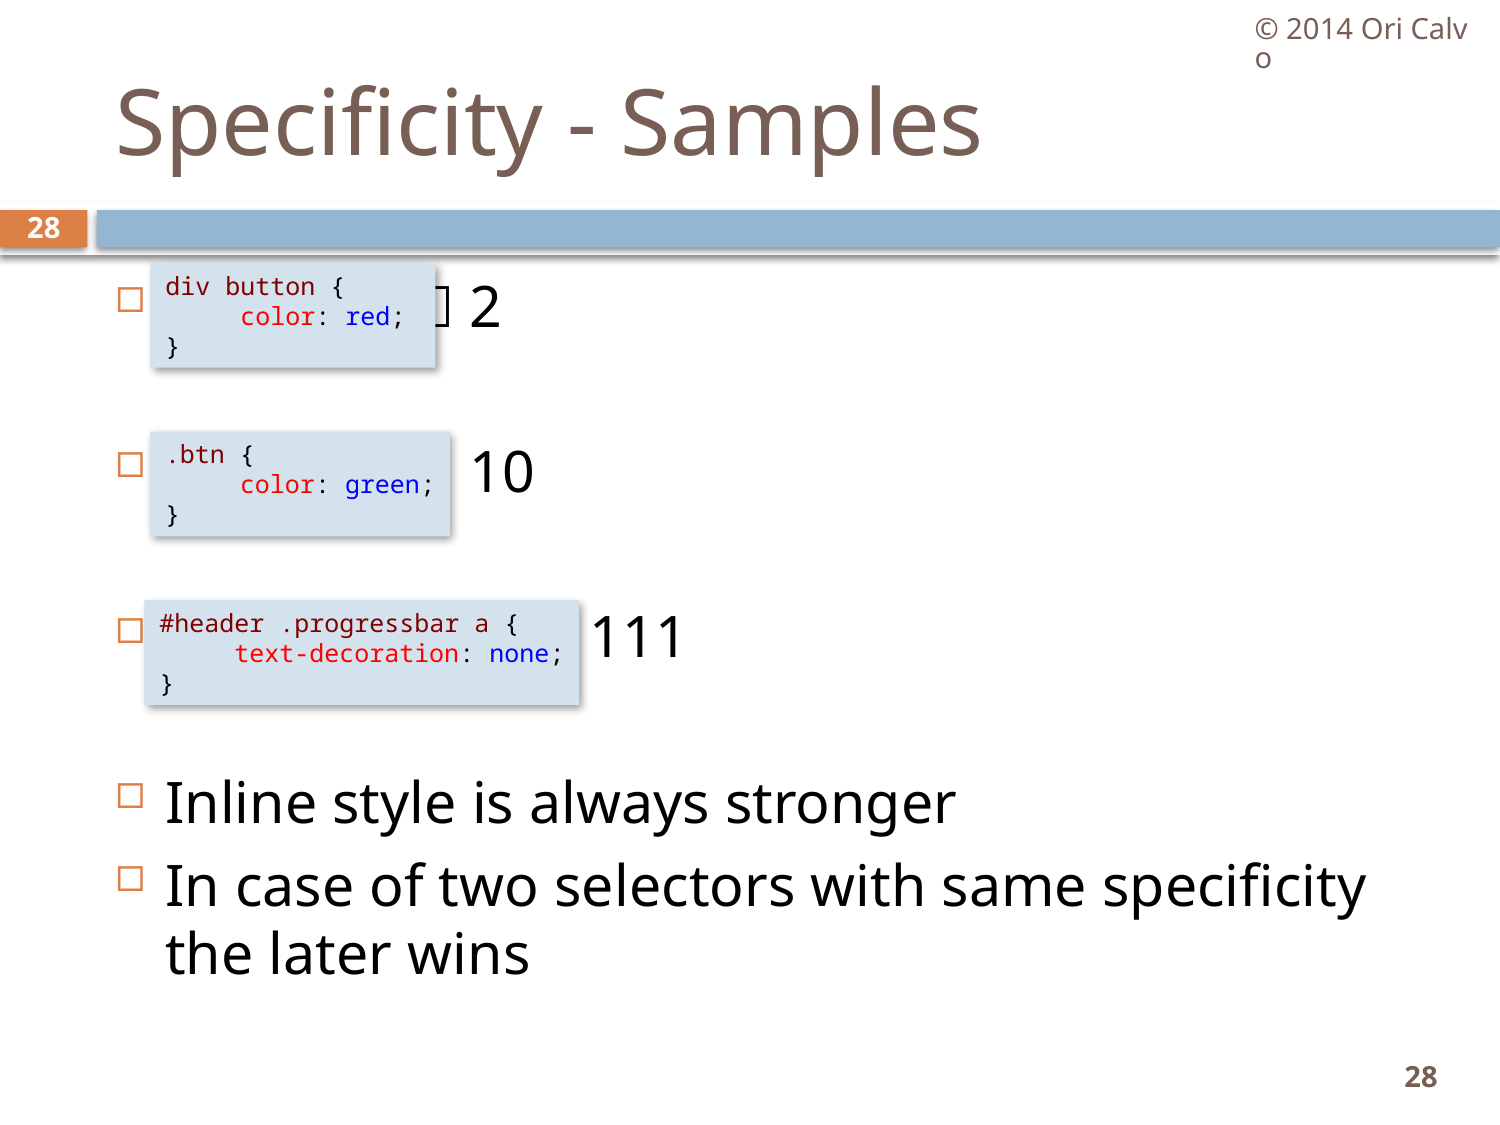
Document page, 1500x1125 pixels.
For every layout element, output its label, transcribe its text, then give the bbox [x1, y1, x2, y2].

text_box .btn { color: green; } [149, 431, 450, 537]
slide_number 28 [0, 208, 88, 249]
title Specificity - Samples [100, 37, 1438, 200]
text_box div button { color: red; } [150, 263, 436, 368]
footer © 2014 Ori Calvo [1239, 0, 1500, 60]
list  2  10  111 Inline style is always stronger In case of two selectors with same specificity the later wins [100, 262, 1438, 1000]
text_box #header .progressbar a { text-decoration: none; } [144, 600, 580, 705]
